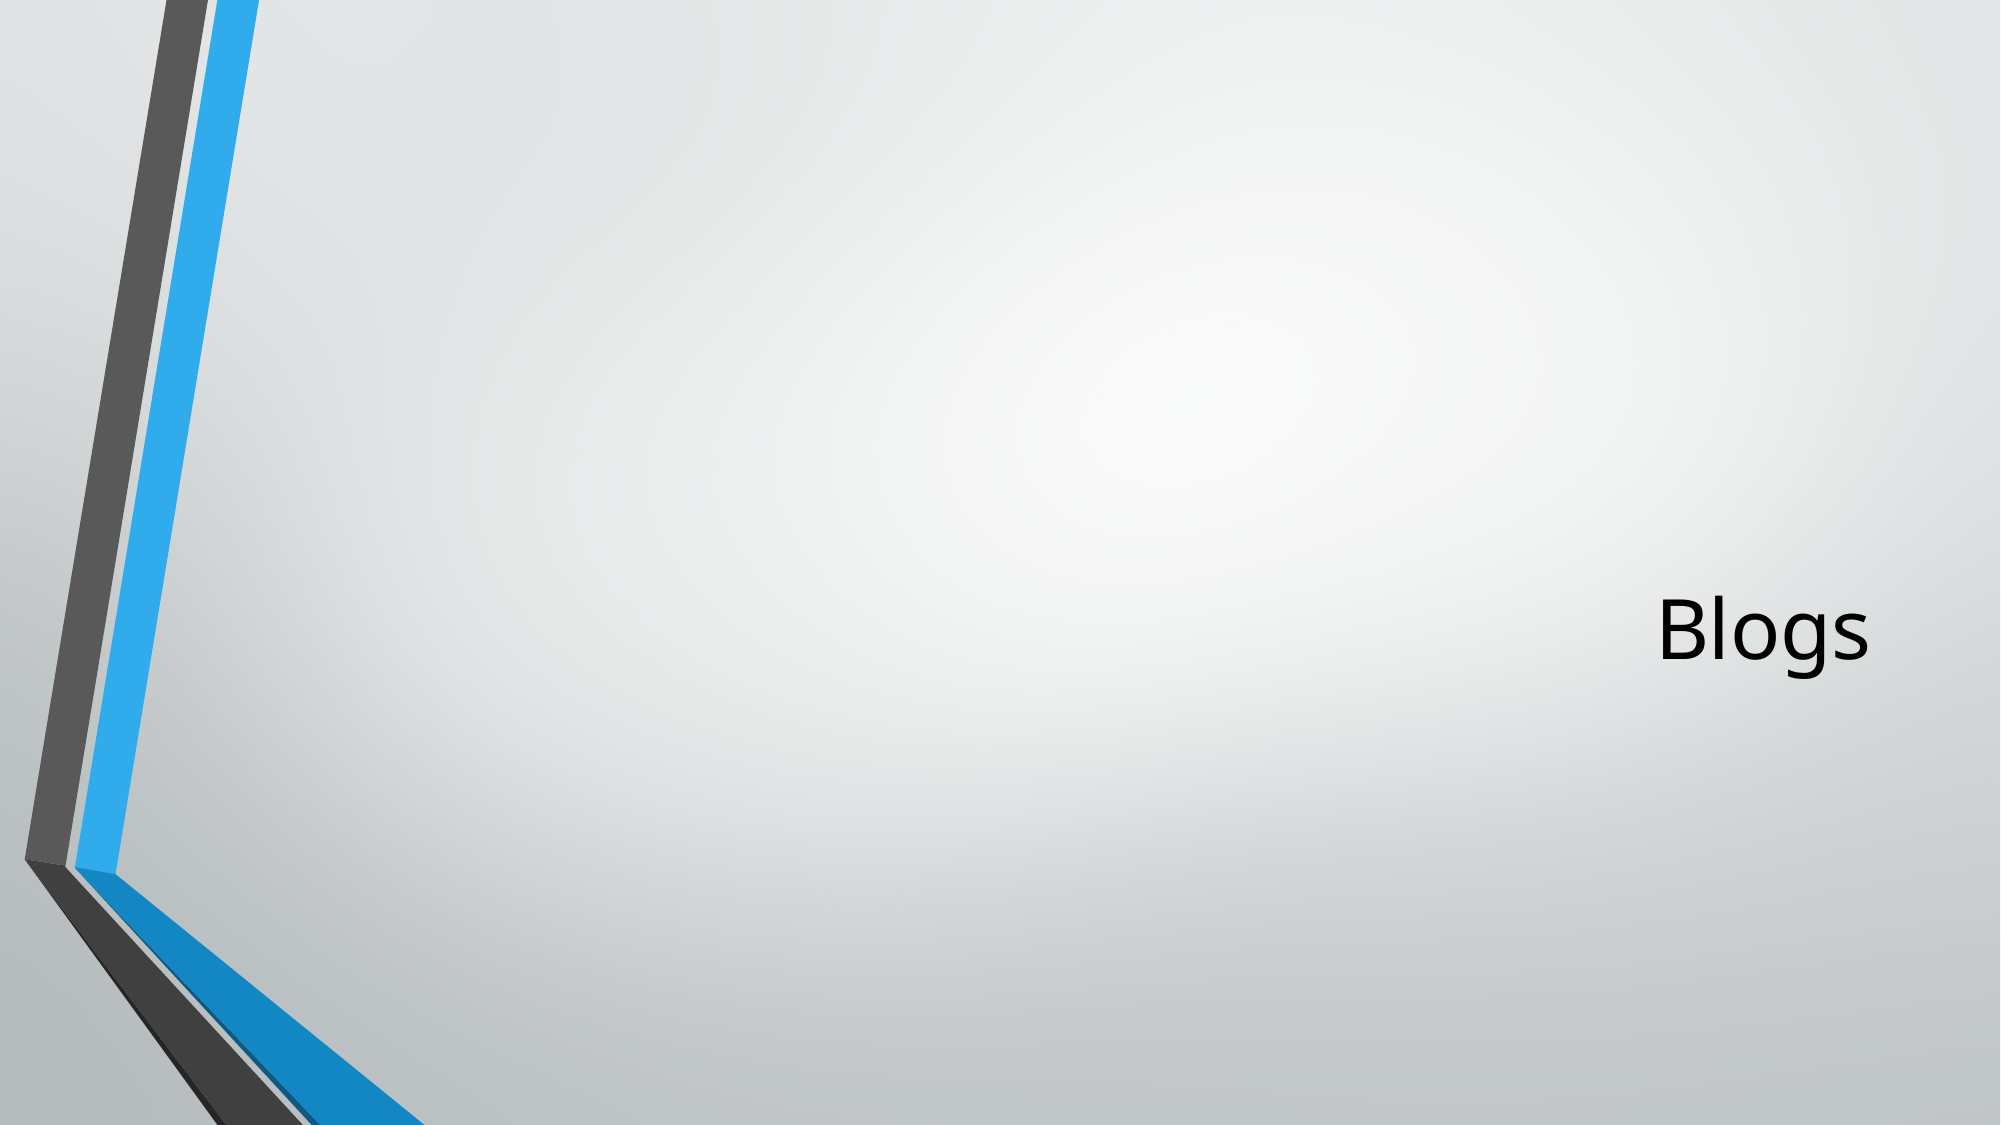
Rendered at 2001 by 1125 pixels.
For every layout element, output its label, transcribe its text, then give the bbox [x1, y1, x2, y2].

title Blogs [421, 437, 1887, 784]
